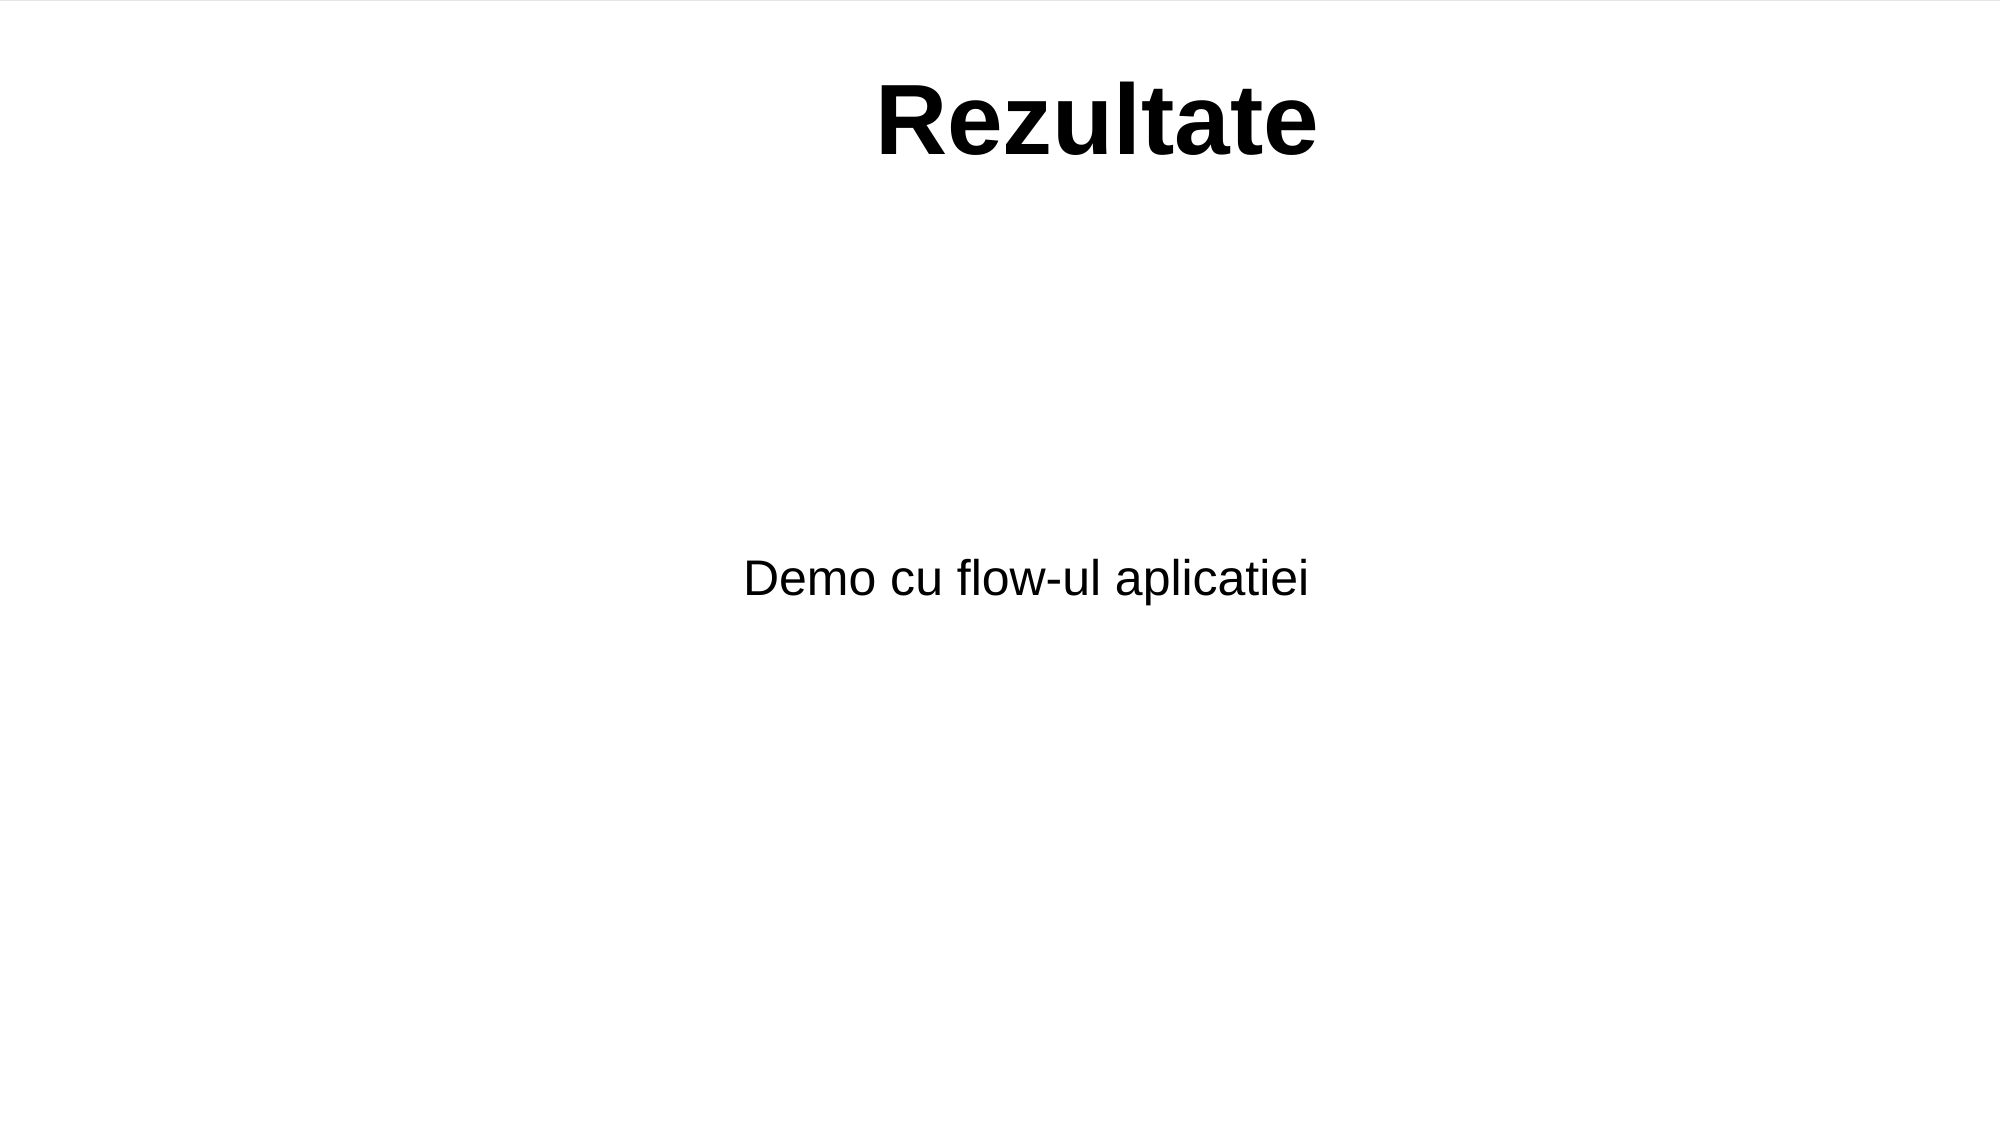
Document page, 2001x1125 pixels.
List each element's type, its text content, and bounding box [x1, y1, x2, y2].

text_box Rezultate [579, 46, 1642, 182]
text_box Demo cu flow-ul aplicatiei [0, 0, 2000, 1125]
